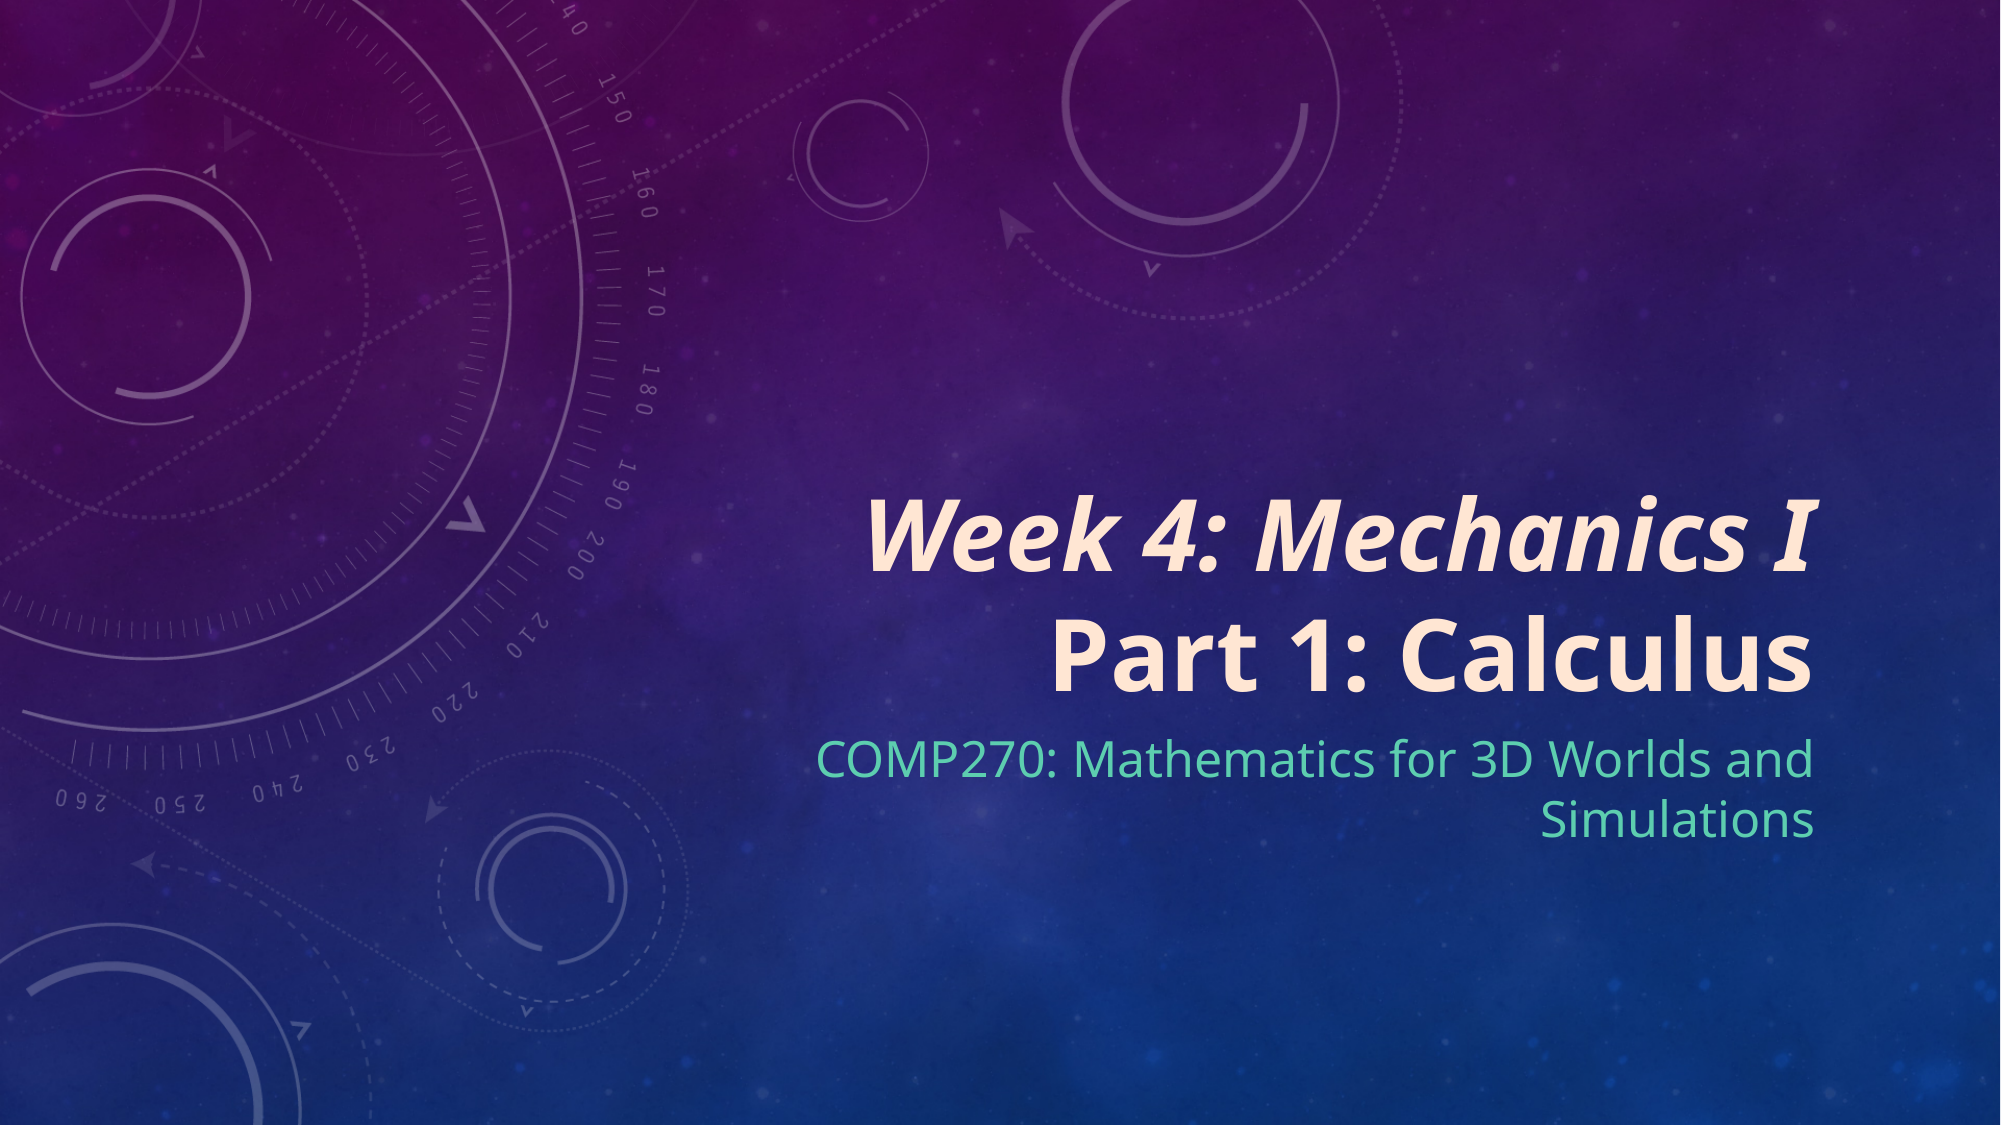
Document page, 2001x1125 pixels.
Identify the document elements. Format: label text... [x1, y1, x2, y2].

title Week 4: Mechanics I Part 1: Calculus [650, 322, 1831, 719]
subtitle COMP270: Mathematics for 3D Worlds and Simulations [562, 719, 1831, 950]
picture [0, 0, 2001, 1125]
